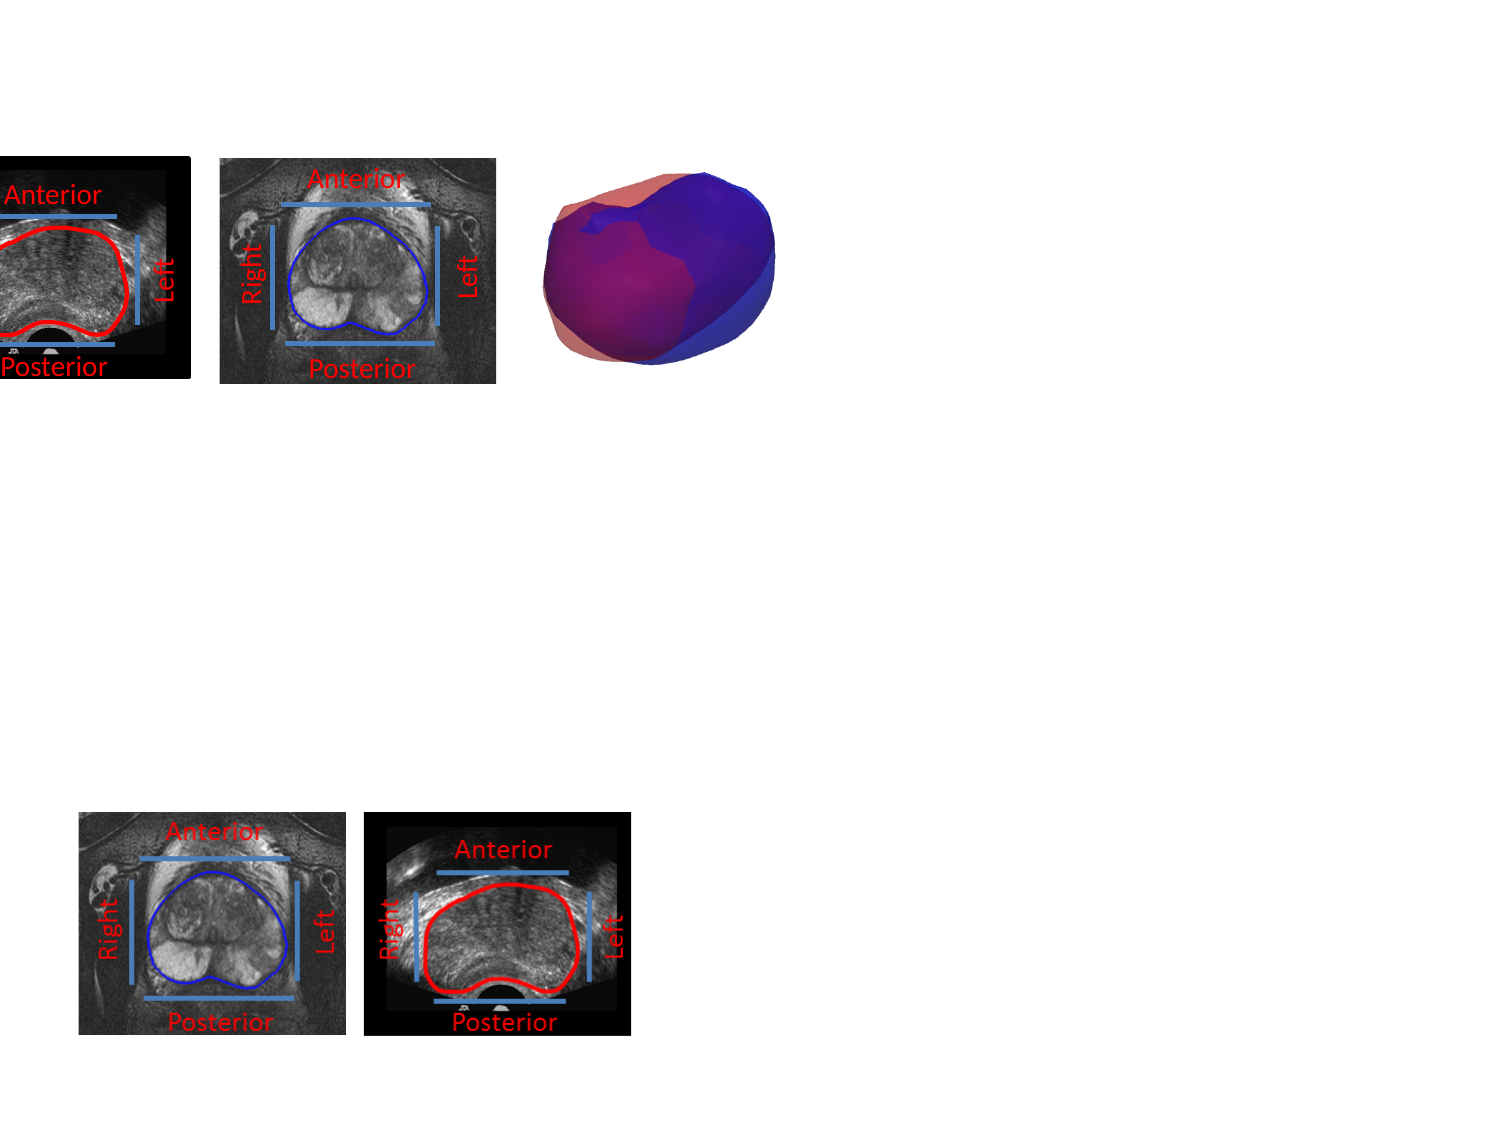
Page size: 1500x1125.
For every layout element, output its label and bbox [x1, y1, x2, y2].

text_box [0, 157, 190, 391]
text_box [219, 151, 497, 393]
picture [363, 812, 632, 1036]
picture [78, 812, 347, 1035]
picture [537, 170, 784, 378]
